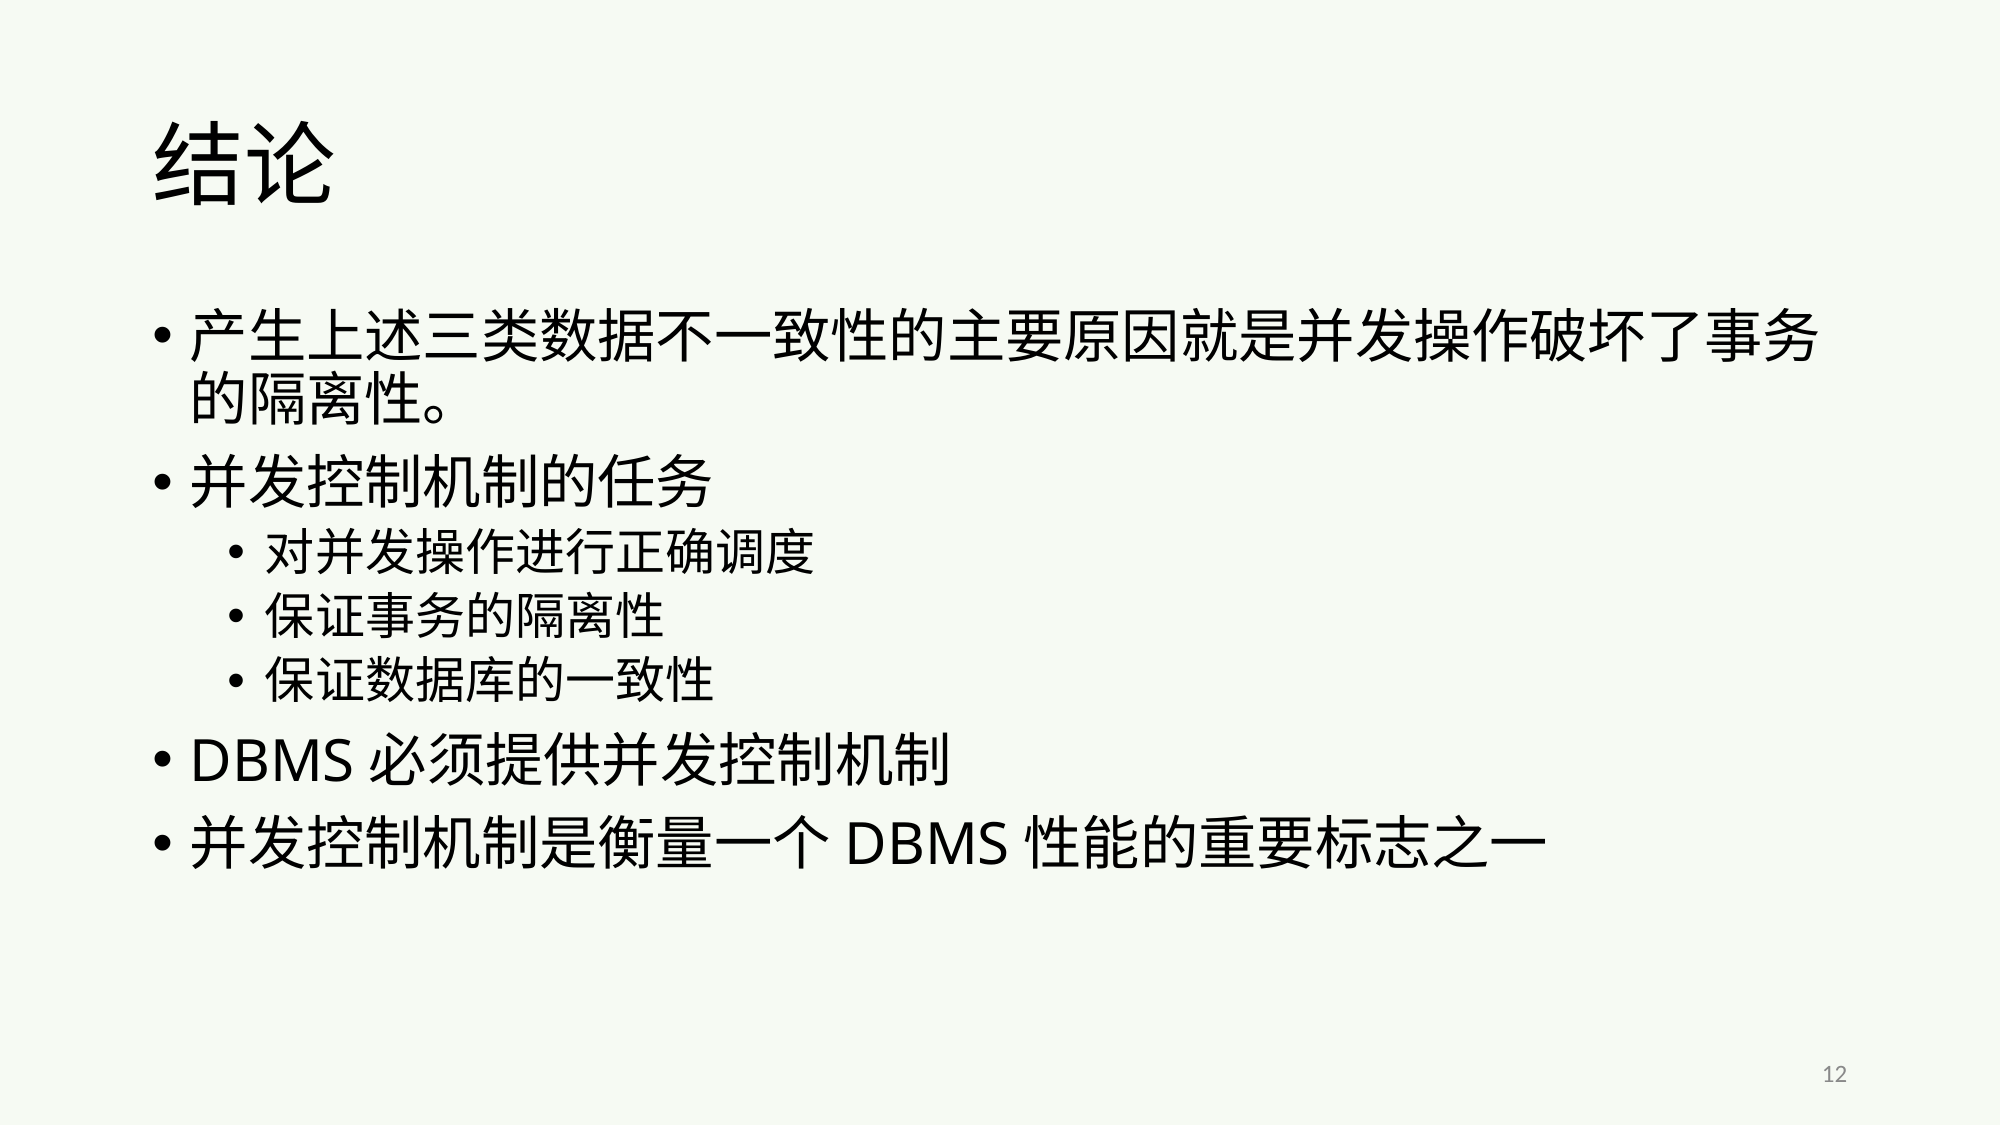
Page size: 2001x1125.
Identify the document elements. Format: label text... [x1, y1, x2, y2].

list 产生上述三类数据不一致性的主要原因就是并发操作破坏了事务的隔离性。 并发控制机制的任务 对并发操作进行正确调度 保证事务的隔离性 保证数据库的一致性 DBMS必须提供并发控制机制 并发控制机制是衡量一个DBMS性能的重要标志之一 [137, 299, 1863, 1014]
title 结论 [137, 59, 1863, 278]
slide_number 12 [1412, 1042, 1863, 1103]
